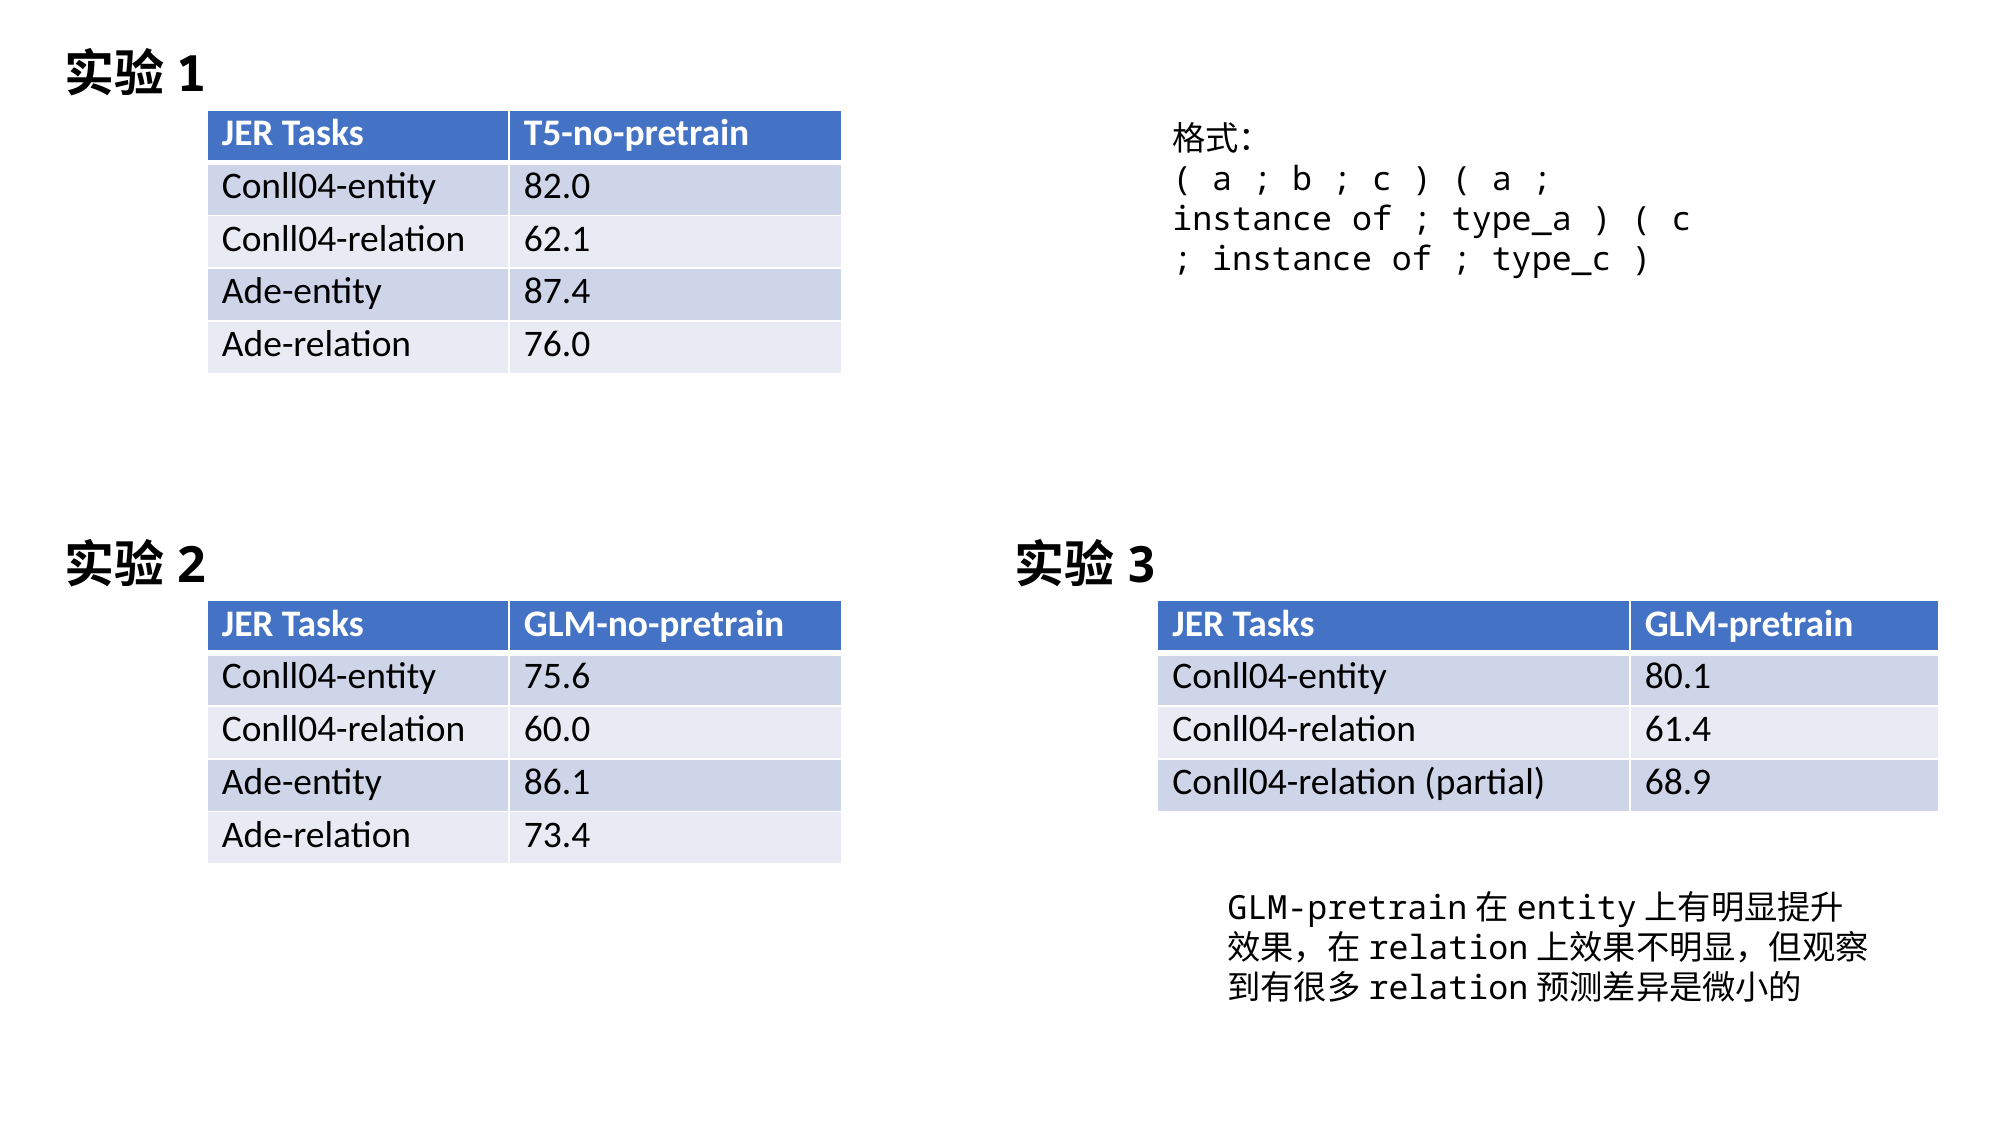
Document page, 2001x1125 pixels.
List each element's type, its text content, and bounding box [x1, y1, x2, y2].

text_box GLM-pretrain在entity上有明显提升效果，在relation上效果不明显，但观察到有很多relation预测差异是微小的 [1212, 878, 1884, 1014]
table_cell Ade-entity [208, 269, 508, 320]
table_cell 61.4 [1631, 707, 1938, 758]
table_cell 86.1 [510, 760, 841, 811]
table_header GLM-pretrain [1631, 601, 1938, 650]
table_cell Conll04-relation [208, 216, 508, 267]
table_cell 87.4 [510, 269, 841, 320]
text_box 格式： ( a ; b ; c ) ( a ; instance of ; type_a ) ( c ; instance of ; type_c ) [1157, 109, 1721, 285]
table_cell 76.0 [510, 322, 841, 373]
table_header JER Tasks [208, 601, 508, 650]
text_box 实验1 [49, 34, 365, 109]
table_header JER Tasks [1158, 601, 1629, 650]
table_cell Conll04-relation [1158, 707, 1629, 758]
table_header GLM-no-pretrain [510, 601, 841, 650]
table_cell Ade-relation [208, 322, 508, 373]
table_cell 75.6 [510, 656, 841, 705]
table_cell 73.4 [510, 812, 841, 863]
table_cell 68.9 [1631, 760, 1938, 811]
table_cell Ade-relation [208, 812, 508, 863]
table_header JER Tasks [208, 111, 508, 160]
table_cell 80.1 [1631, 656, 1938, 705]
text_box 实验3 [999, 524, 1316, 600]
table_cell Conll04-relation (partial) [1158, 760, 1629, 811]
table_cell Conll04-entity [1158, 656, 1629, 705]
table_cell 82.0 [510, 165, 841, 215]
table_cell 62.1 [510, 216, 841, 267]
table_cell 60.0 [510, 707, 841, 758]
table_header T5-no-pretrain [510, 111, 841, 160]
table_cell Conll04-relation [208, 707, 508, 758]
text_box 实验2 [49, 525, 365, 601]
table_cell Conll04-entity [208, 165, 508, 215]
table_cell Ade-entity [208, 760, 508, 811]
table_cell Conll04-entity [208, 656, 508, 705]
